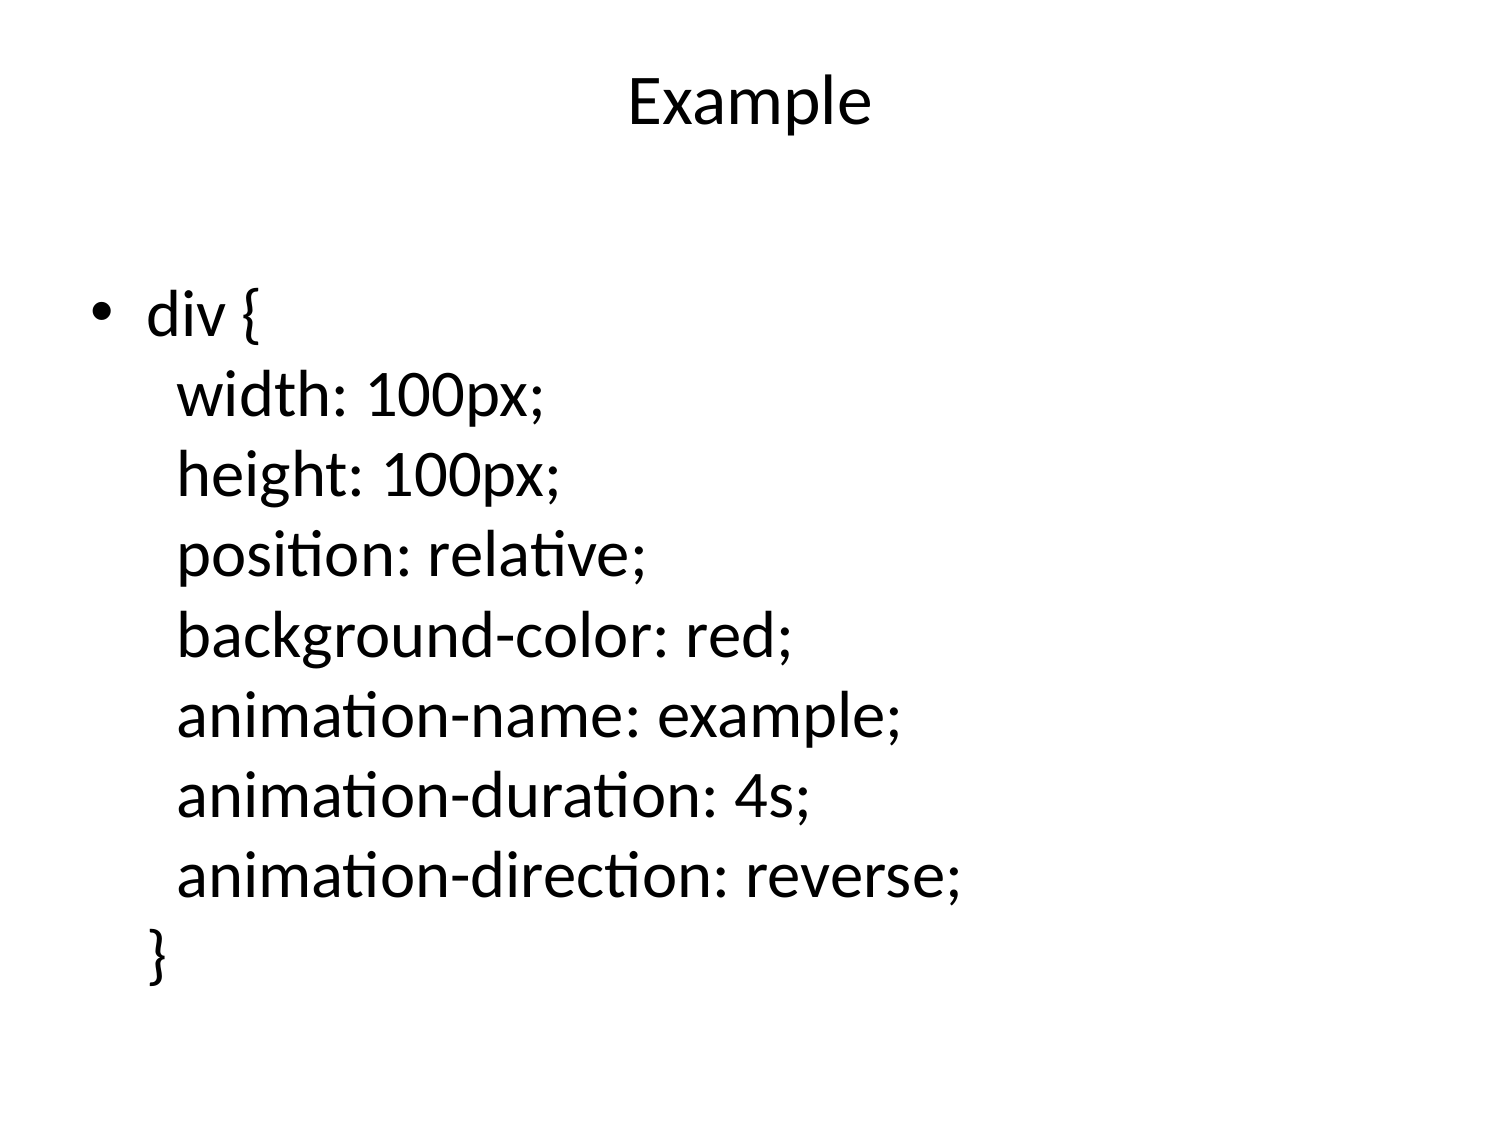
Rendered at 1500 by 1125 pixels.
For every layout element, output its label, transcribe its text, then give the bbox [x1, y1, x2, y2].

list div { width: 100px; height: 100px; position: relative; background-color: red; animation-name: example; animation-duration: 4s; animation-direction: reverse; } [75, 262, 1425, 1005]
title Example [75, 45, 1425, 233]
